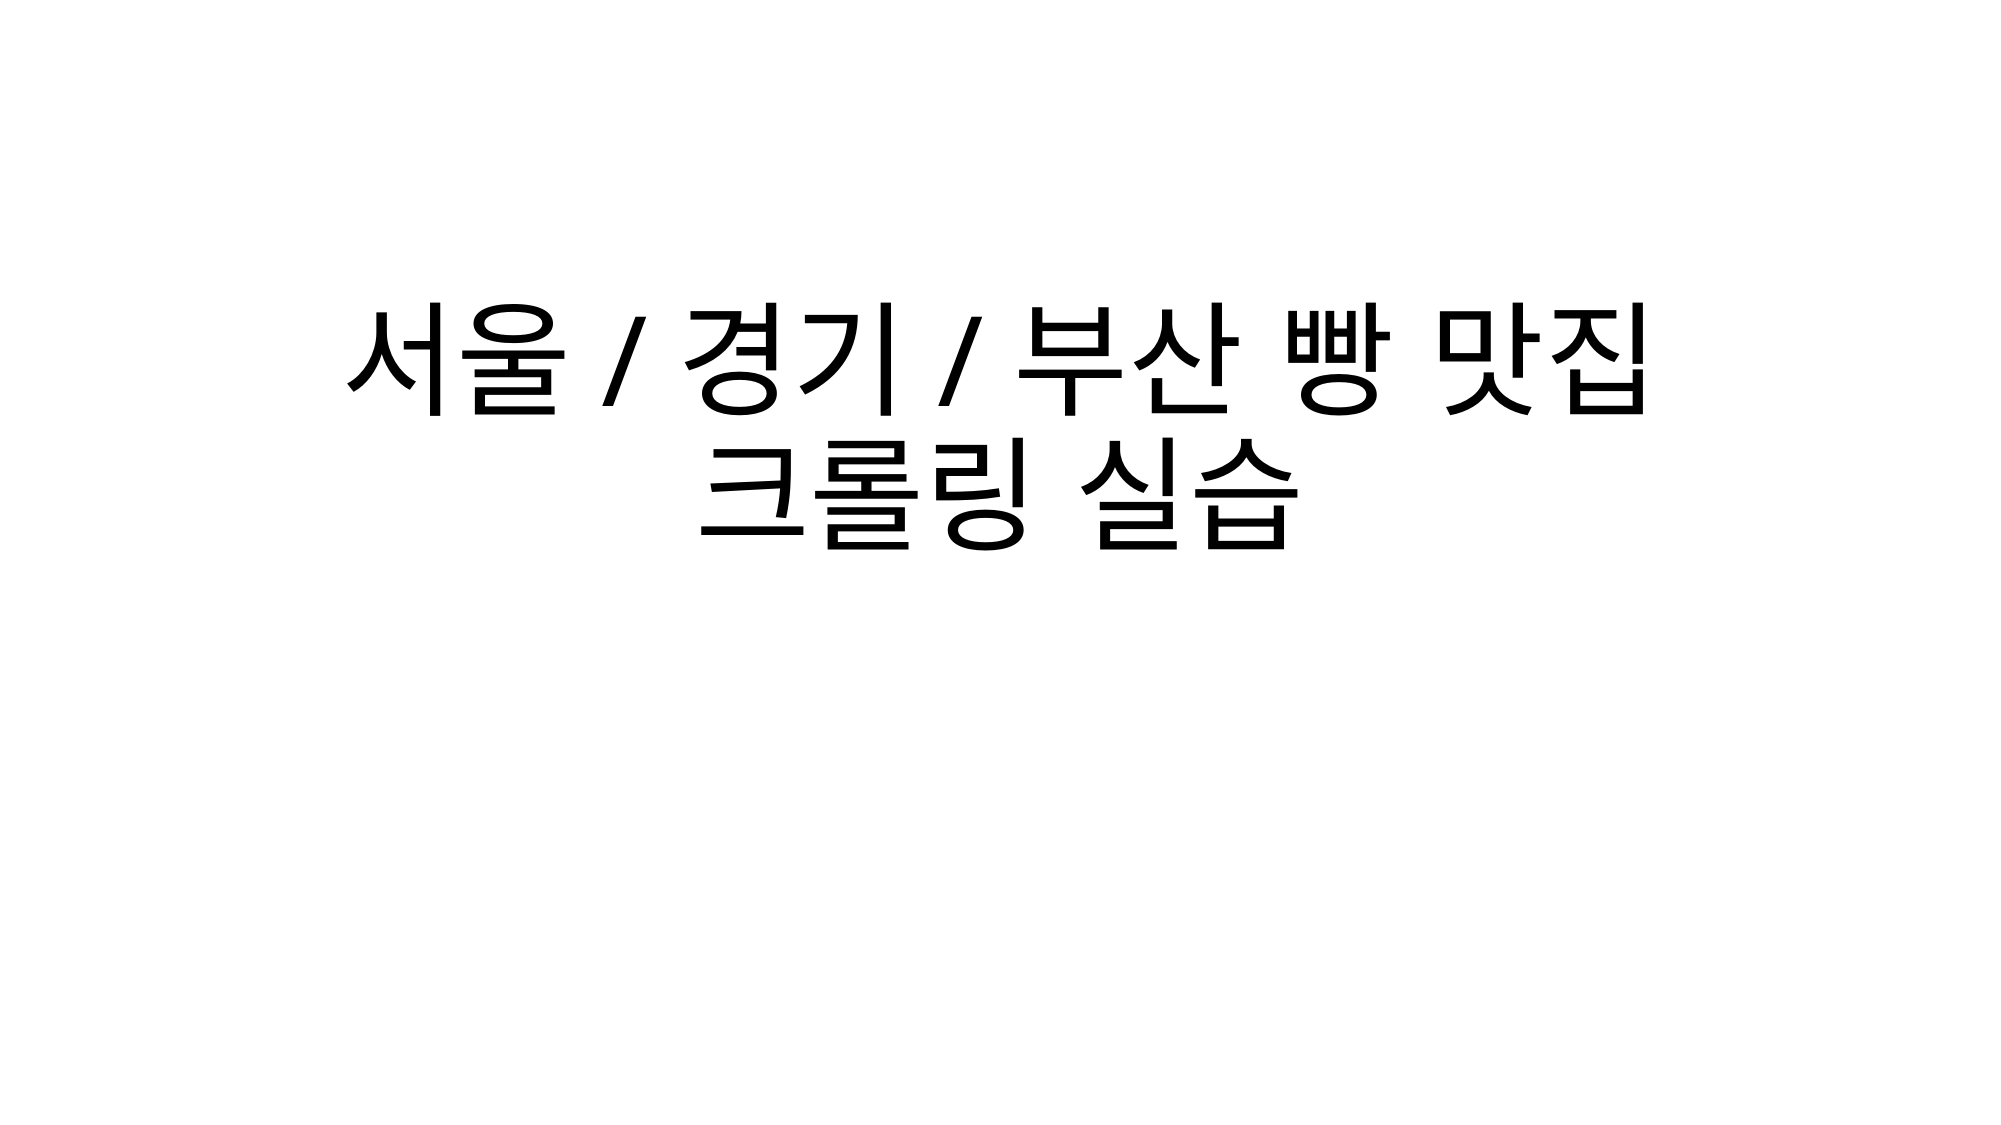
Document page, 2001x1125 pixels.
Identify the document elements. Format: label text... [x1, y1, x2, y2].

title 서울/경기/부산 빵 맛집 크롤링 실습 [249, 184, 1750, 576]
